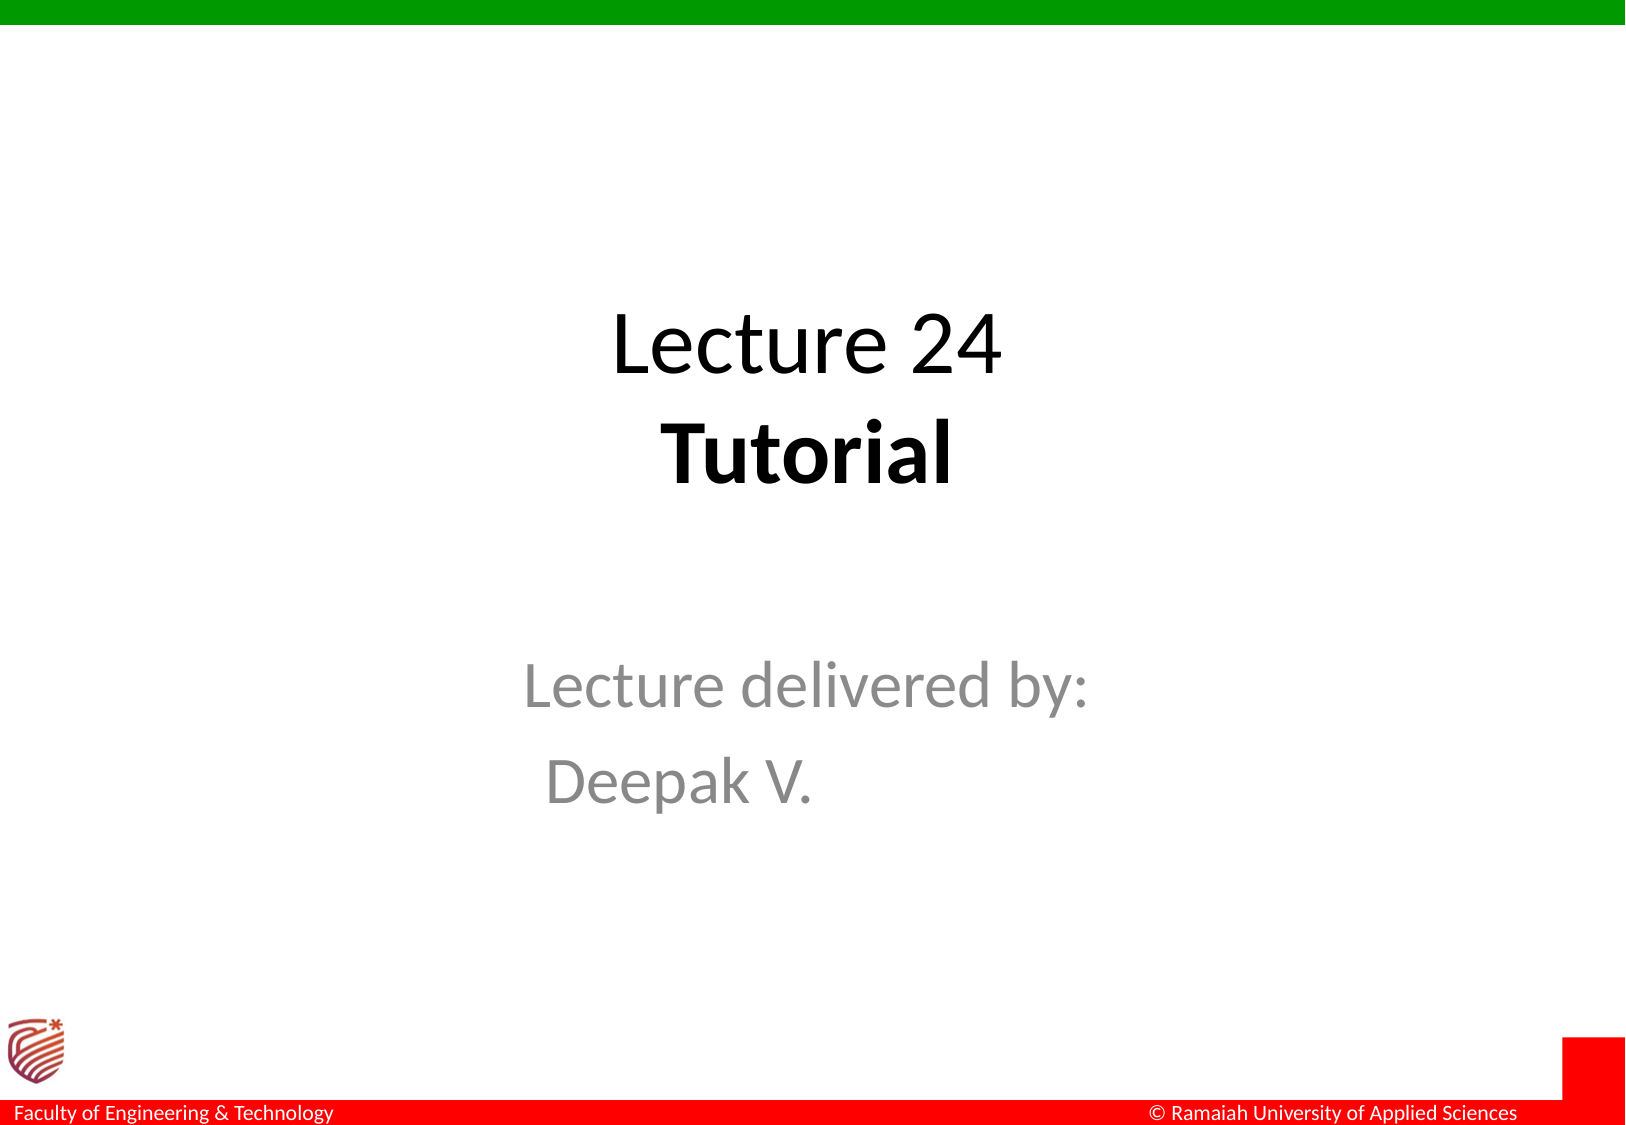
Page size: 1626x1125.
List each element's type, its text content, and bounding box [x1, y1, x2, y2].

text_box Lecture delivered by: Deepak V. [463, 633, 1152, 825]
title Lecture 24 Tutorial [63, 275, 1552, 428]
picture [0, 1004, 75, 1089]
